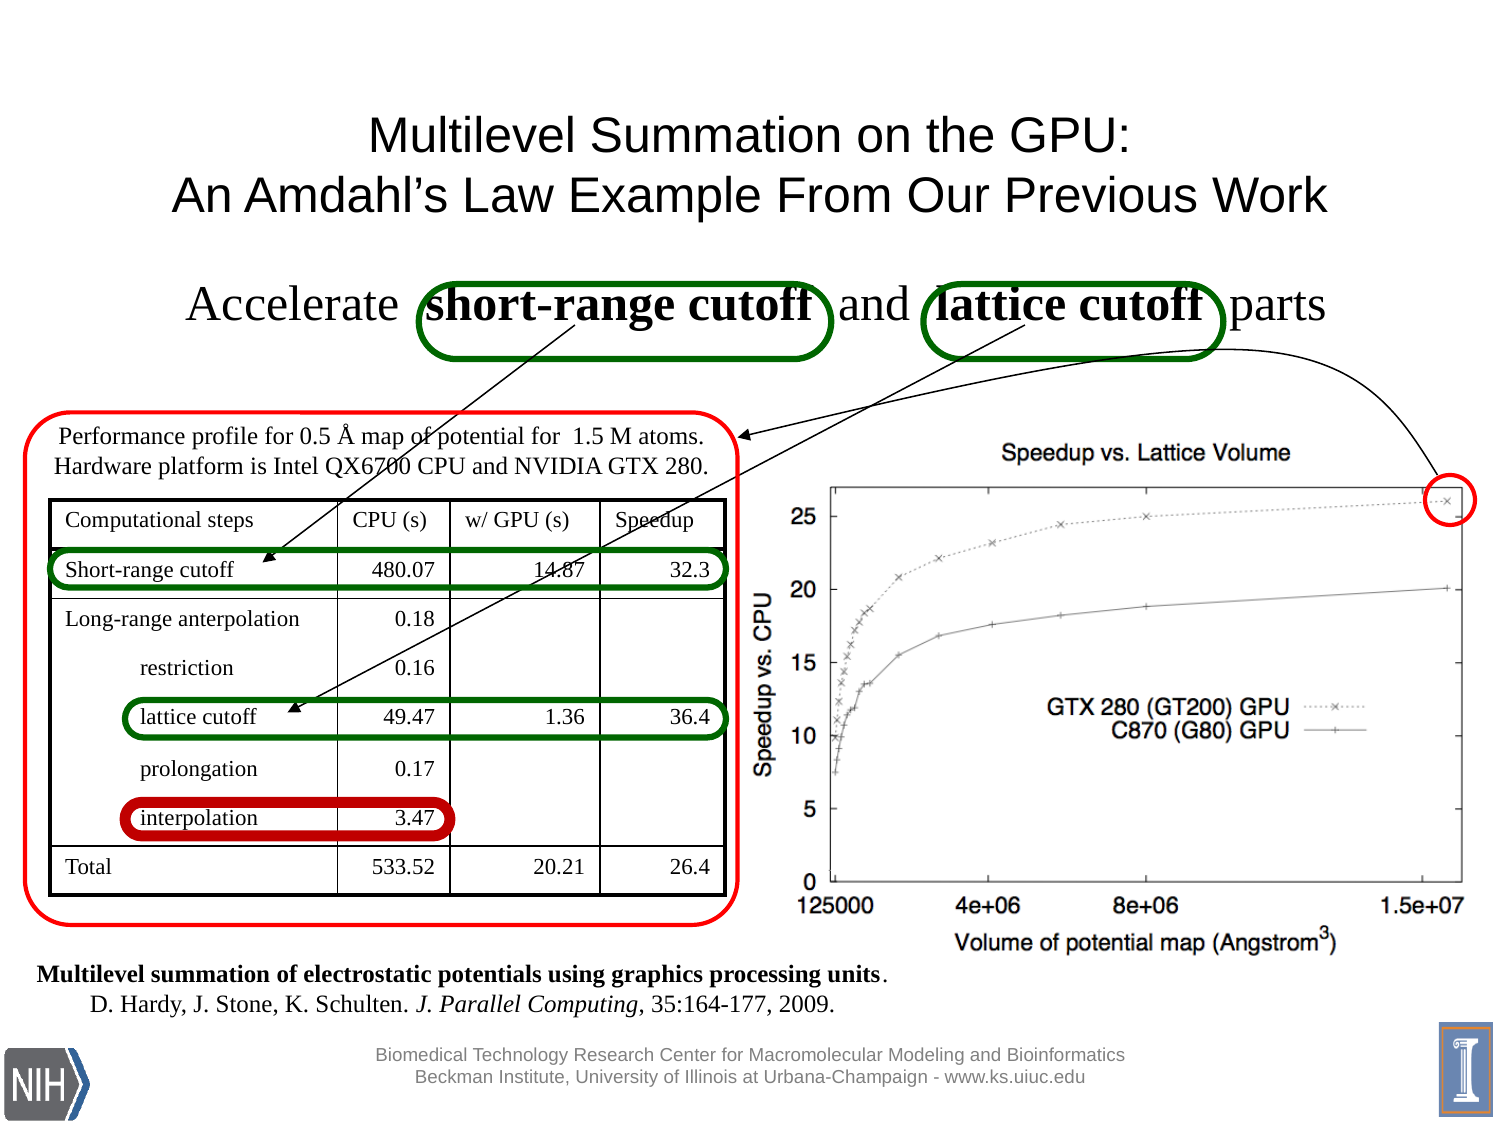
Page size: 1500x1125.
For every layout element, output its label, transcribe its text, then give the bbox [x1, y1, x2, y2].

picture [743, 362, 1500, 1012]
text_box [923, 284, 1224, 360]
text_box [418, 284, 832, 360]
title Multilevel Summation on the GPU: An Amdahl’s Law Example From Our Previous Work [112, 62, 1388, 262]
text_box [1101, 349, 1311, 360]
text_box Multilevel summation of electrostatic potentials using graphics processing units. D. Hardy, J. Stone, K. Schulten. J. Parallel Computing, 35:164-177, 2009. [12, 949, 913, 1025]
text_box [24, 412, 738, 925]
text_box Accelerate short-range cutoff and lattice cutoff parts [62, 262, 1450, 388]
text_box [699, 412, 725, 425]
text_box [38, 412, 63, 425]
text_box [125, 802, 451, 836]
picture [3, 1048, 90, 1121]
